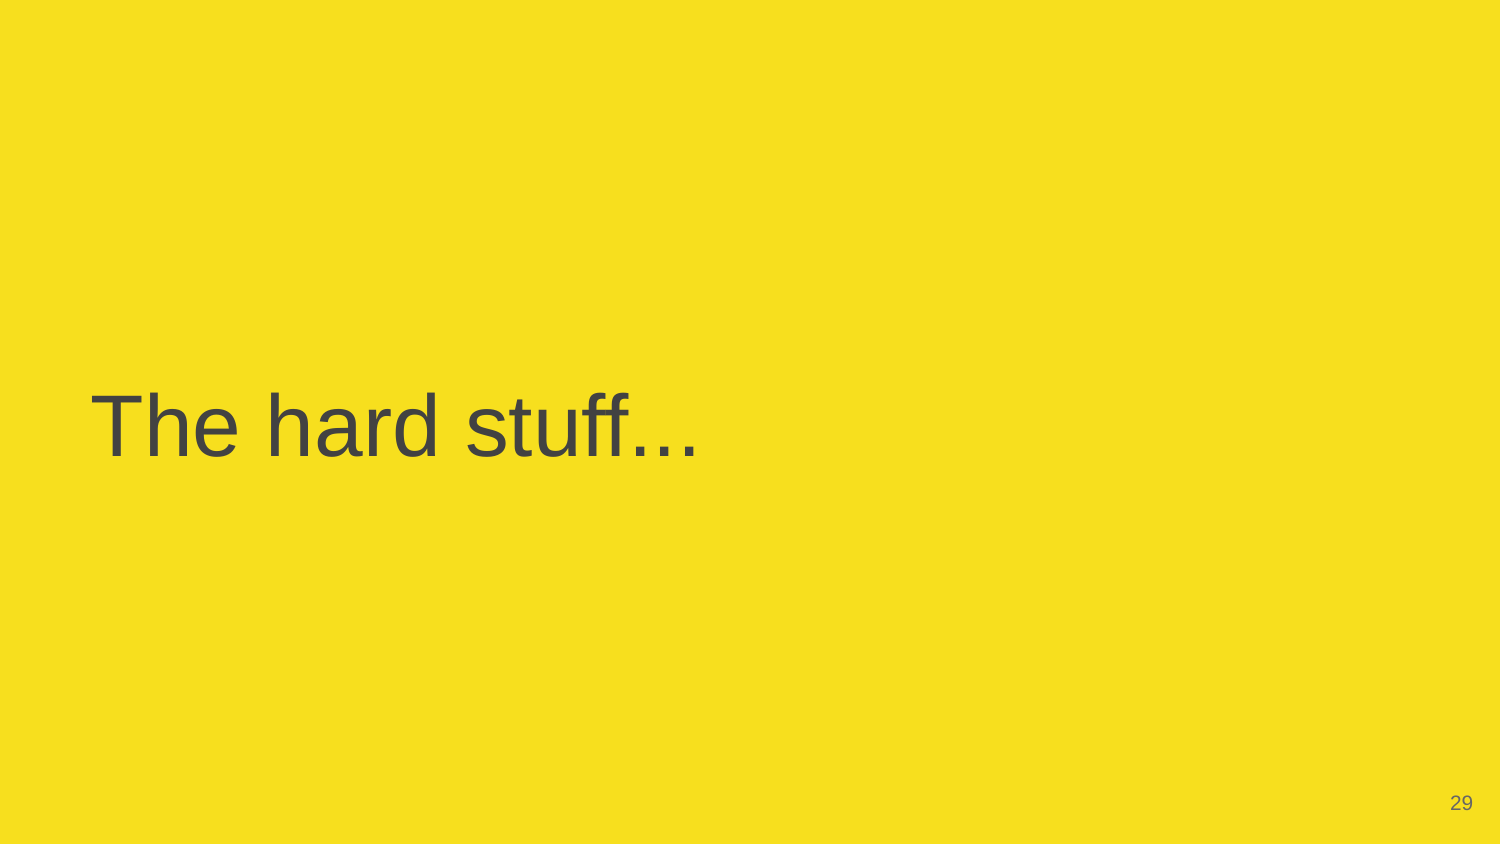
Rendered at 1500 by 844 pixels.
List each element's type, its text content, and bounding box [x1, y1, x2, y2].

title The hard stuff... [75, 338, 1425, 505]
slide_number ‹#› [1398, 770, 1489, 835]
